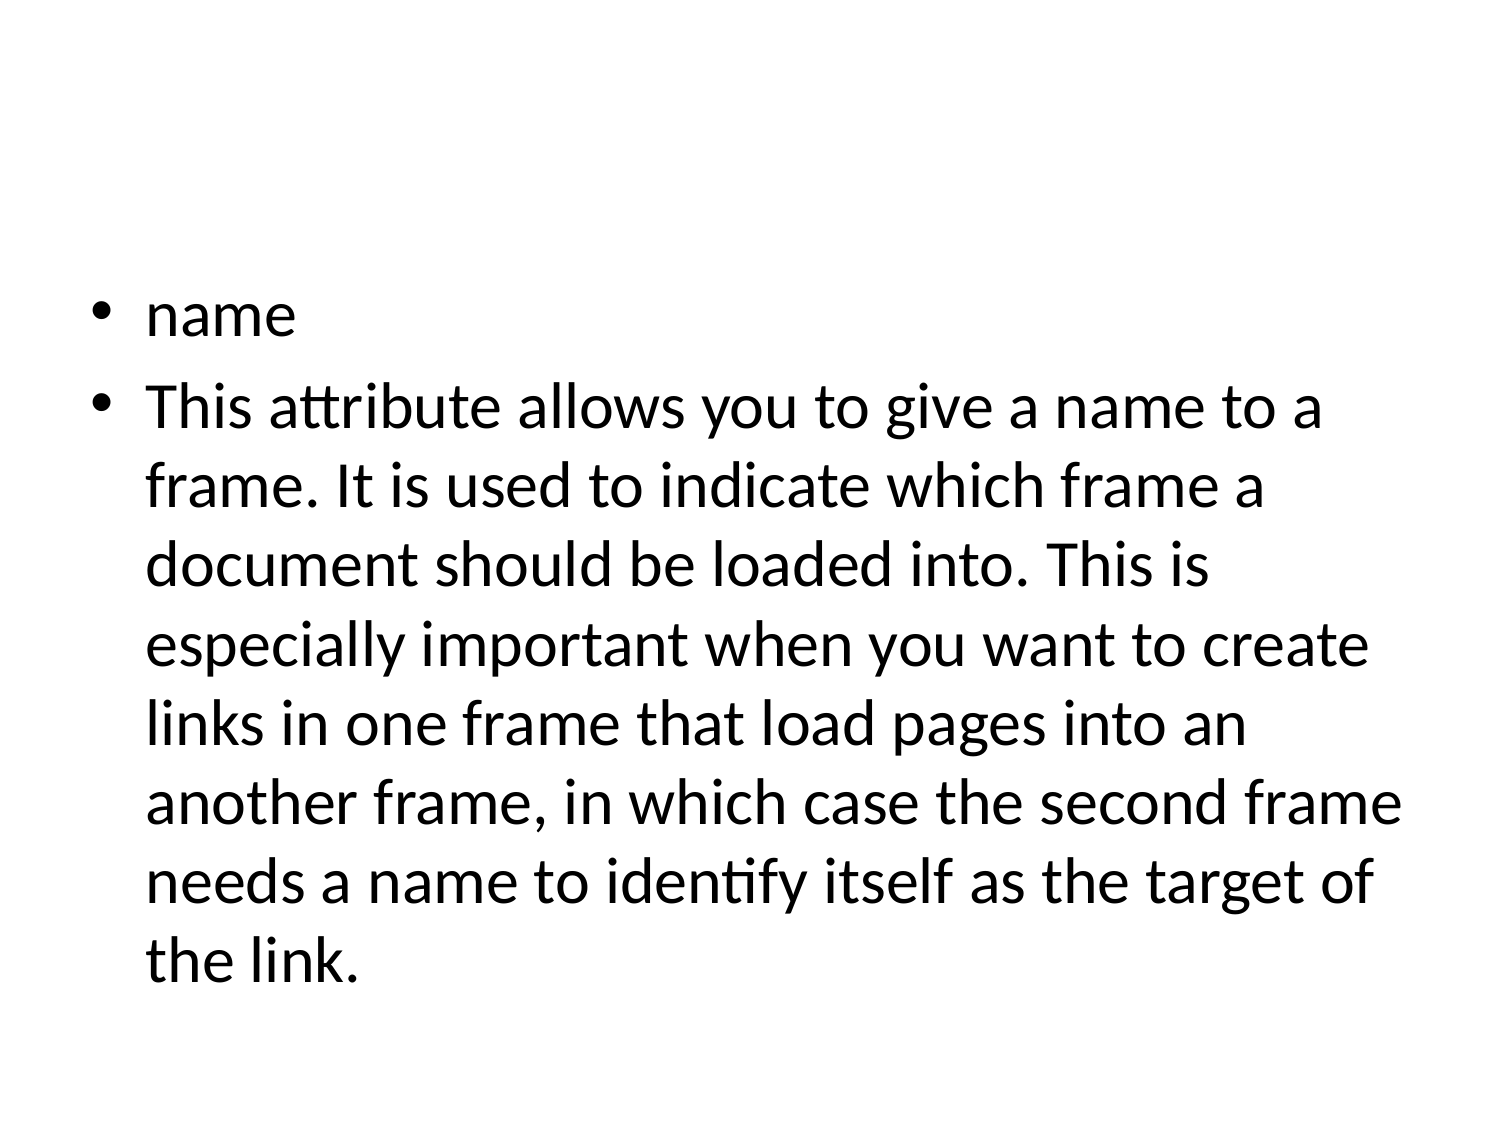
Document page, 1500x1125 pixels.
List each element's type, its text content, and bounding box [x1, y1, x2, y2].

list name This attribute allows you to give a name to a frame. It is used to indicate which frame a document should be loaded into. This is especially important when you want to create links in one frame that load pages into an another frame, in which case the second frame needs a name to identify itself as the target of the link. [75, 262, 1425, 1005]
